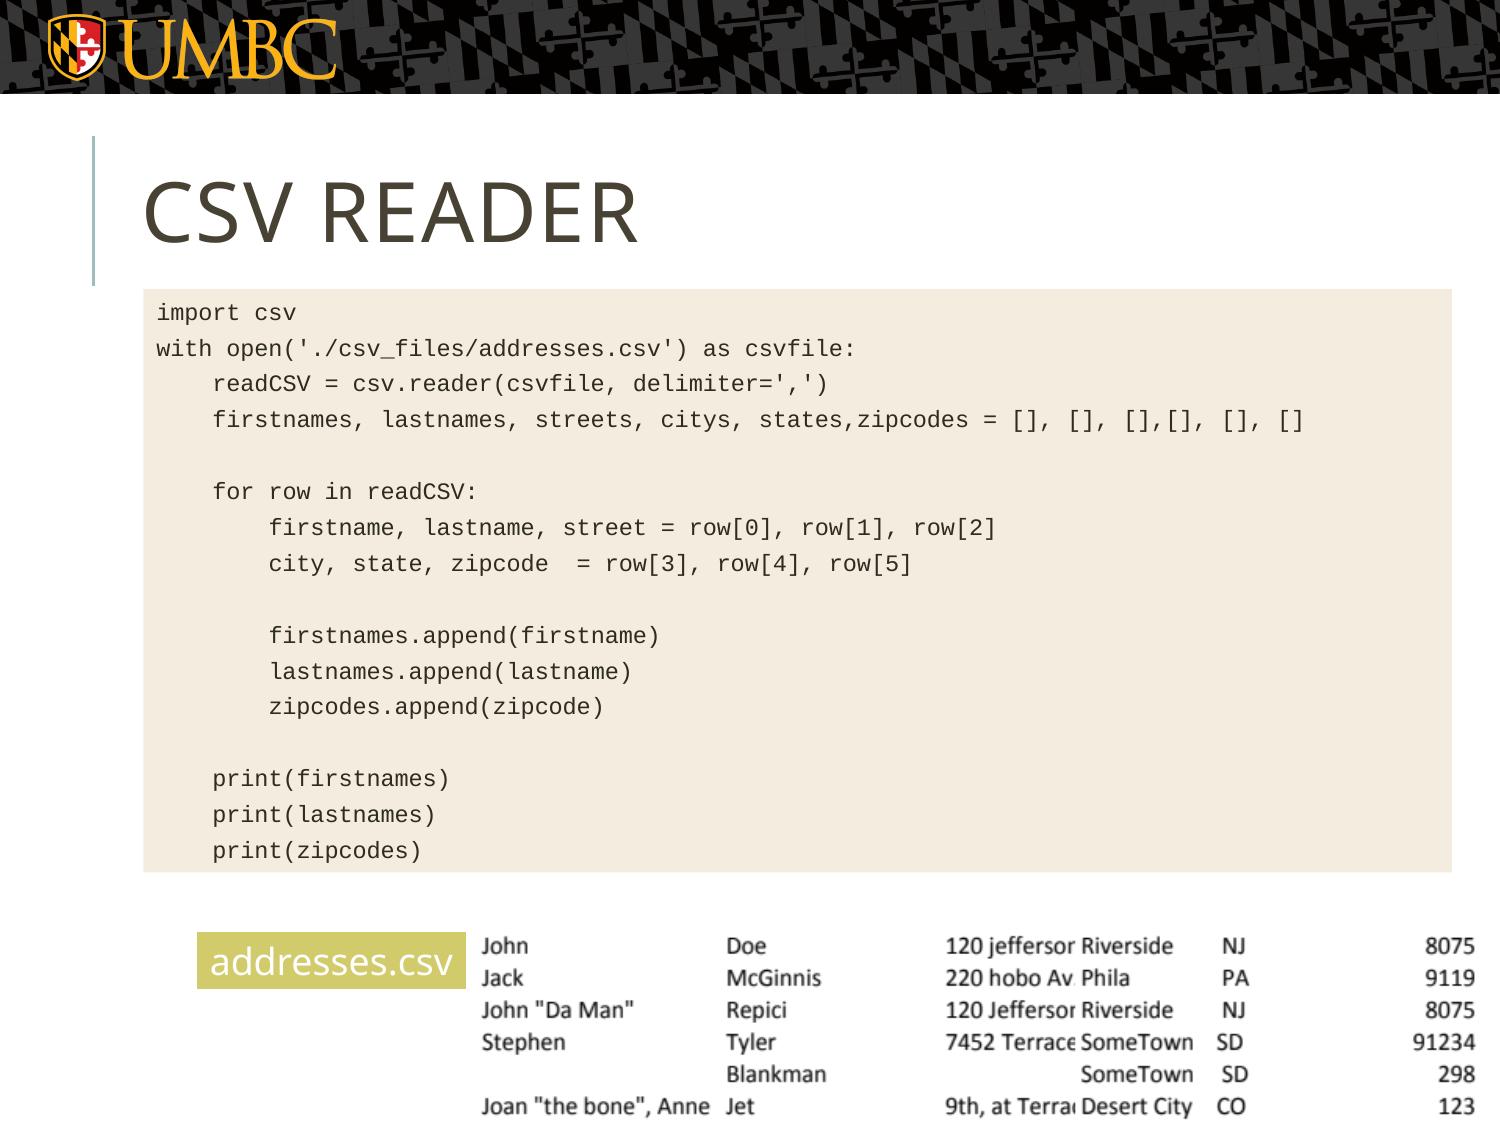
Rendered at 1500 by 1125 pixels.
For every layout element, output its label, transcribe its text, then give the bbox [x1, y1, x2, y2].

picture [0, 0, 1500, 94]
text_box addresses.csv [194, 929, 469, 992]
list import csv with open('./csv_files/addresses.csv') as csvfile: readCSV = csv.reader(csvfile, delimiter=',') firstnames, lastnames, streets, citys, states,zipcodes = [], [], [],[], [], [] for row in readCSV: firstname, lastname, street = row[0], row[1], row[2] city, state, zipcode = row[3], row[4], row[5] firstnames.append(firstname) lastnames.append(lastname) zipcodes.append(zipcode) print(firstnames) print(lastnames) print(zipcodes) [143, 289, 1452, 873]
title CSV READER [126, 96, 1322, 342]
picture [475, 930, 1483, 1121]
